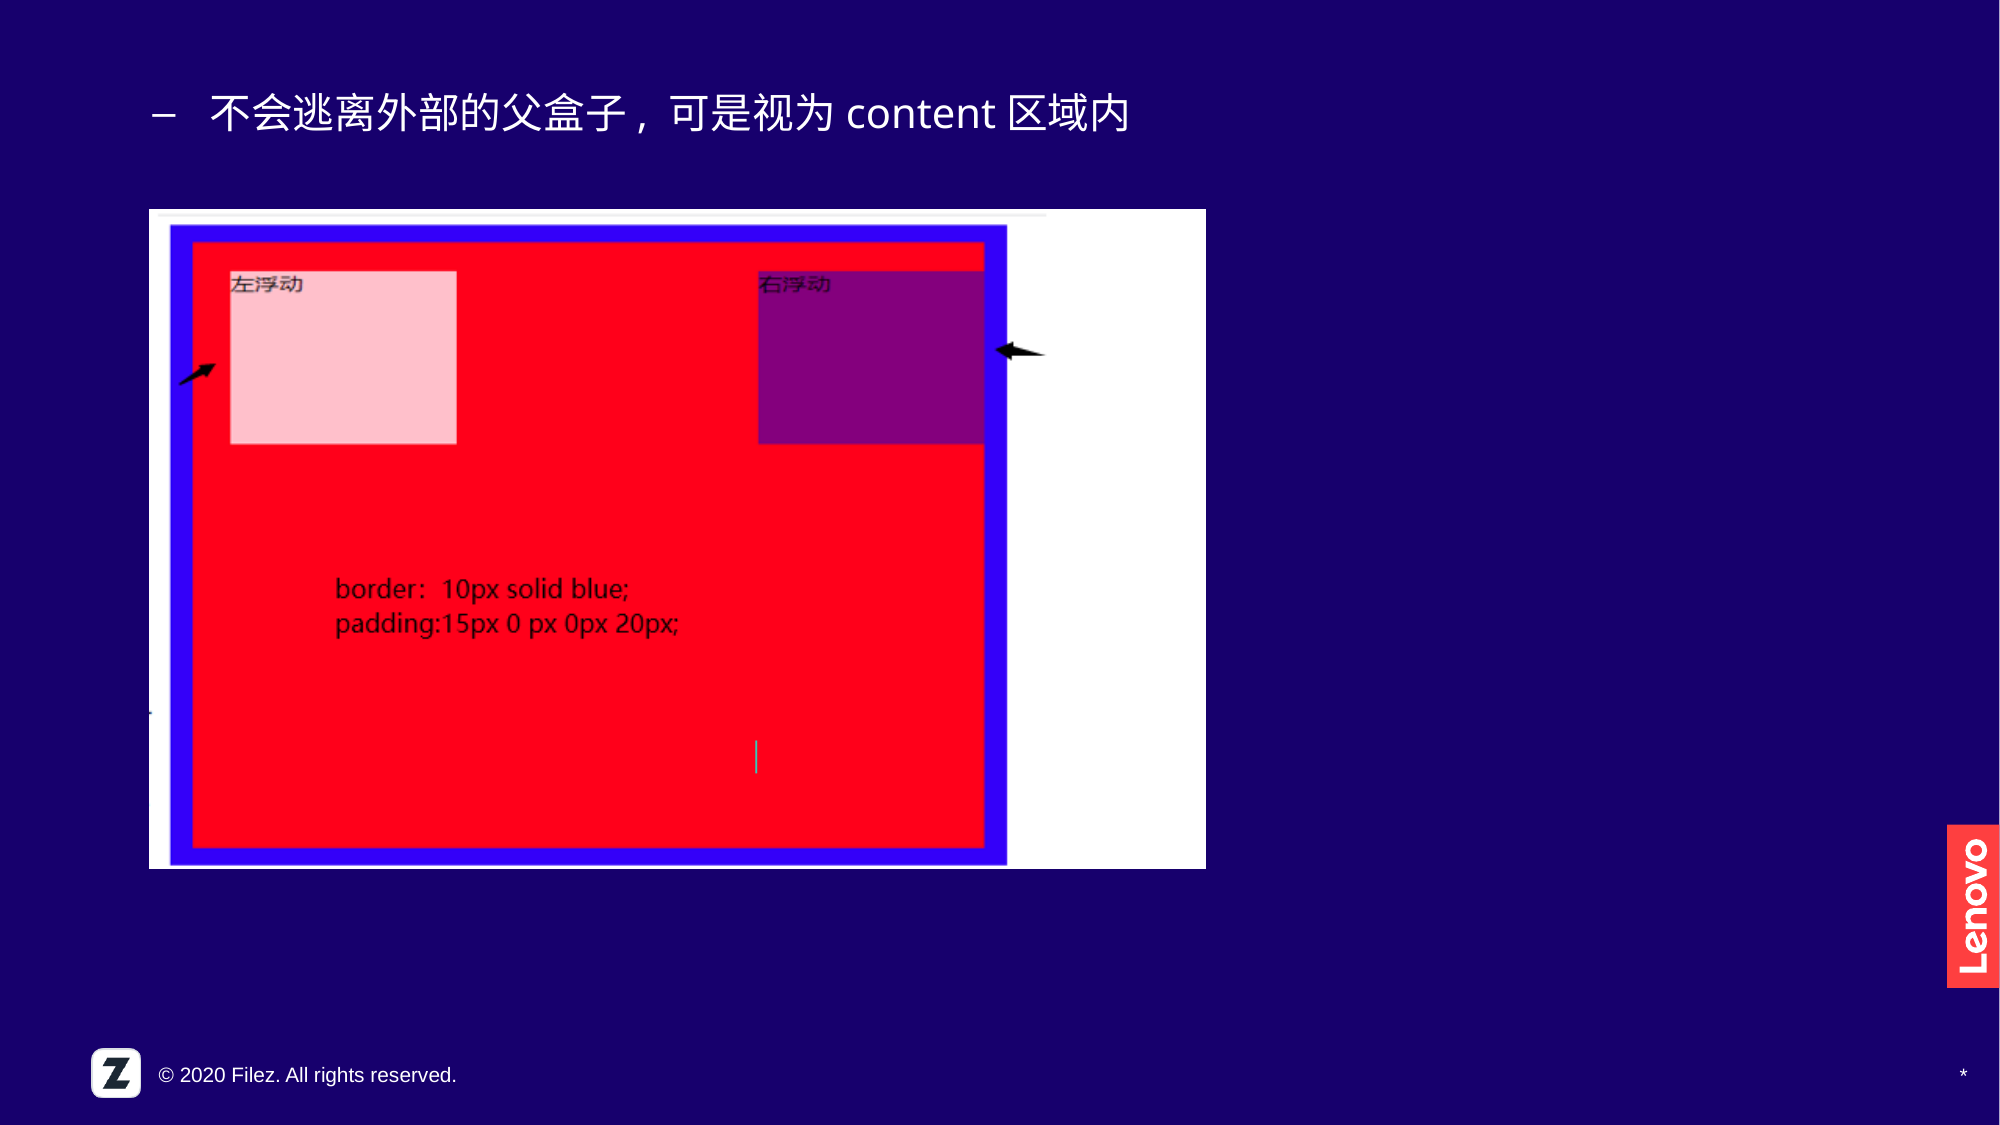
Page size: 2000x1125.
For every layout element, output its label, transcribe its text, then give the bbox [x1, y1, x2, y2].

picture [0, 0, 2000, 1125]
slide_number * [1927, 1061, 2000, 1088]
text_box 不会逃离外部的父盒子, 可是视为content区域内 [90, 31, 1907, 1047]
